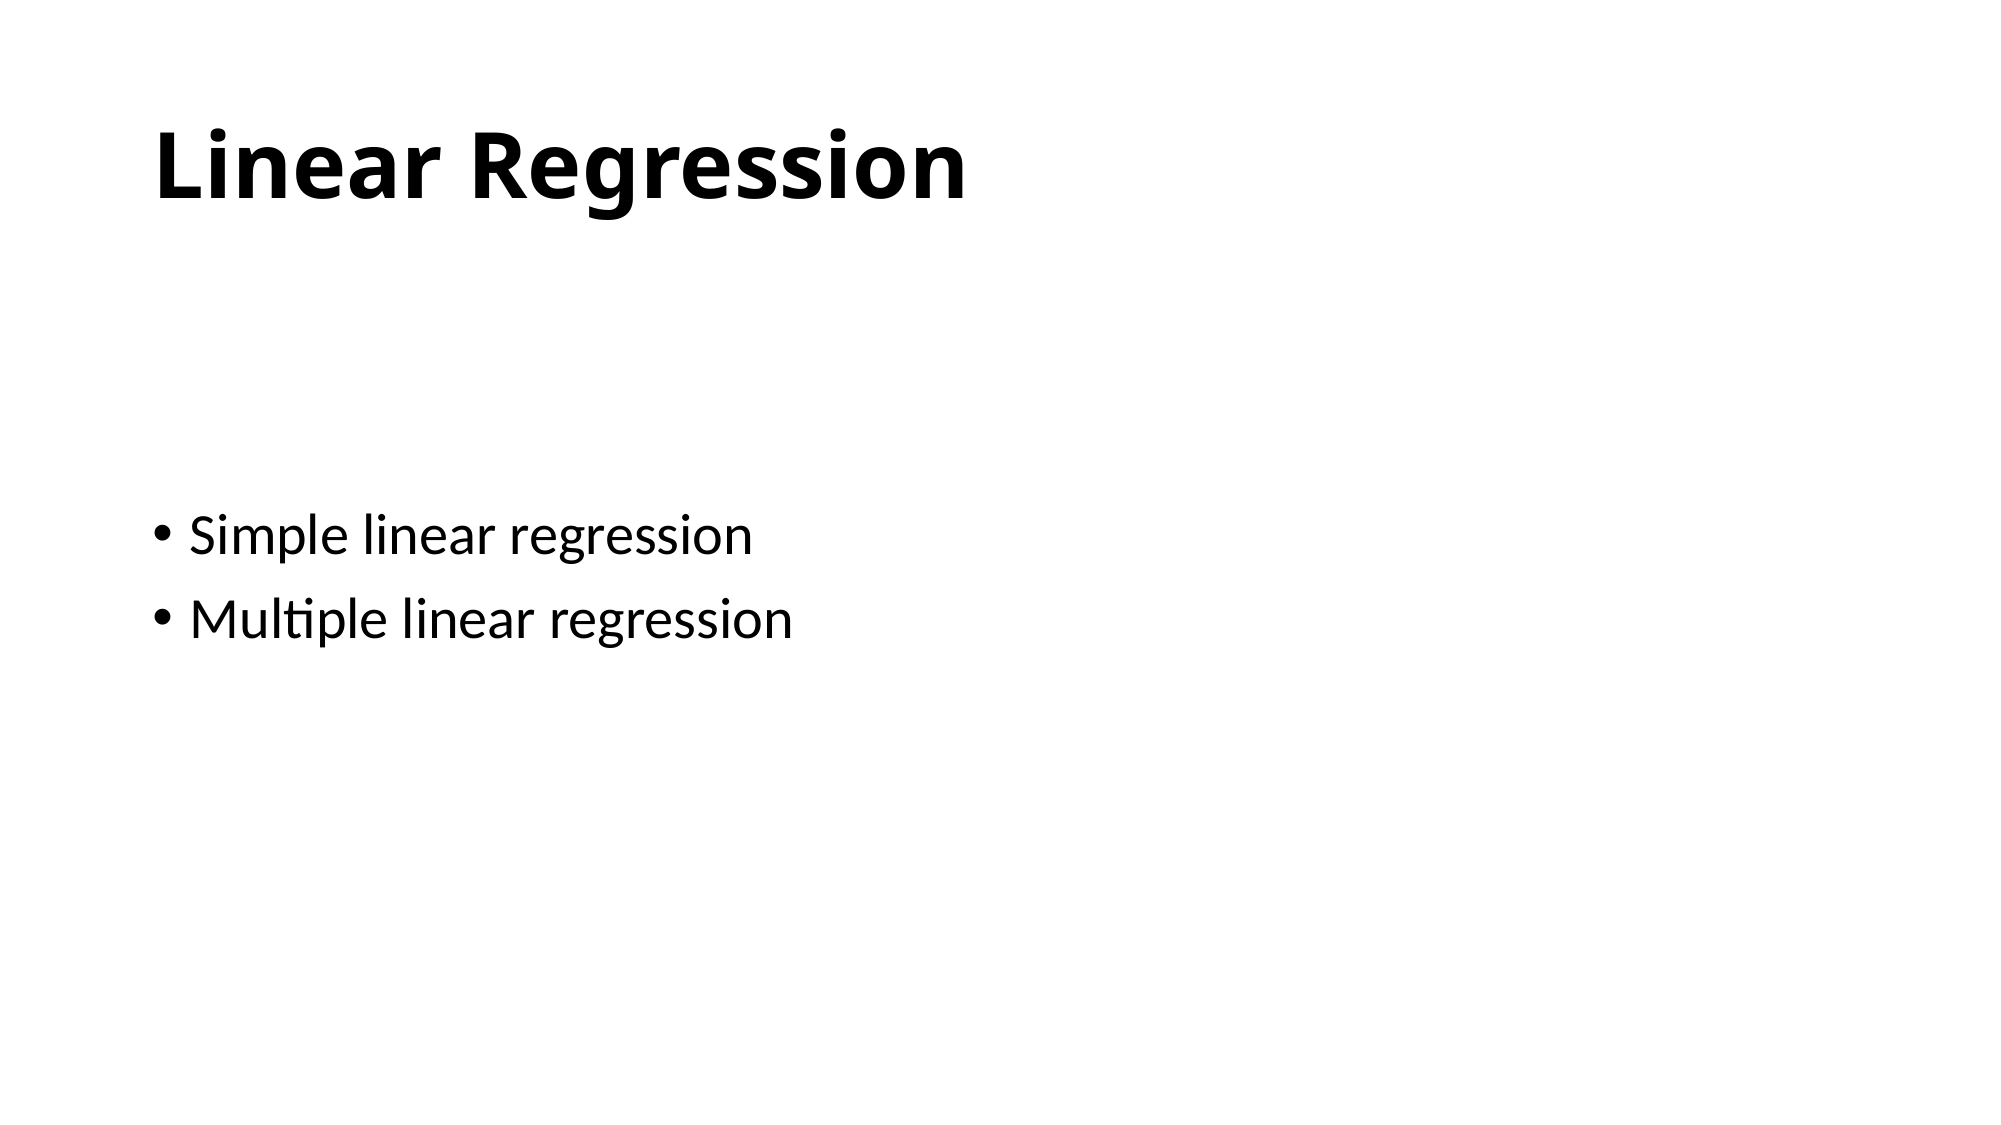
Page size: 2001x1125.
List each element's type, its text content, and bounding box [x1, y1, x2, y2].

list Simple linear regression Multiple linear regression [137, 496, 1863, 821]
title Linear Regression [137, 59, 1863, 278]
